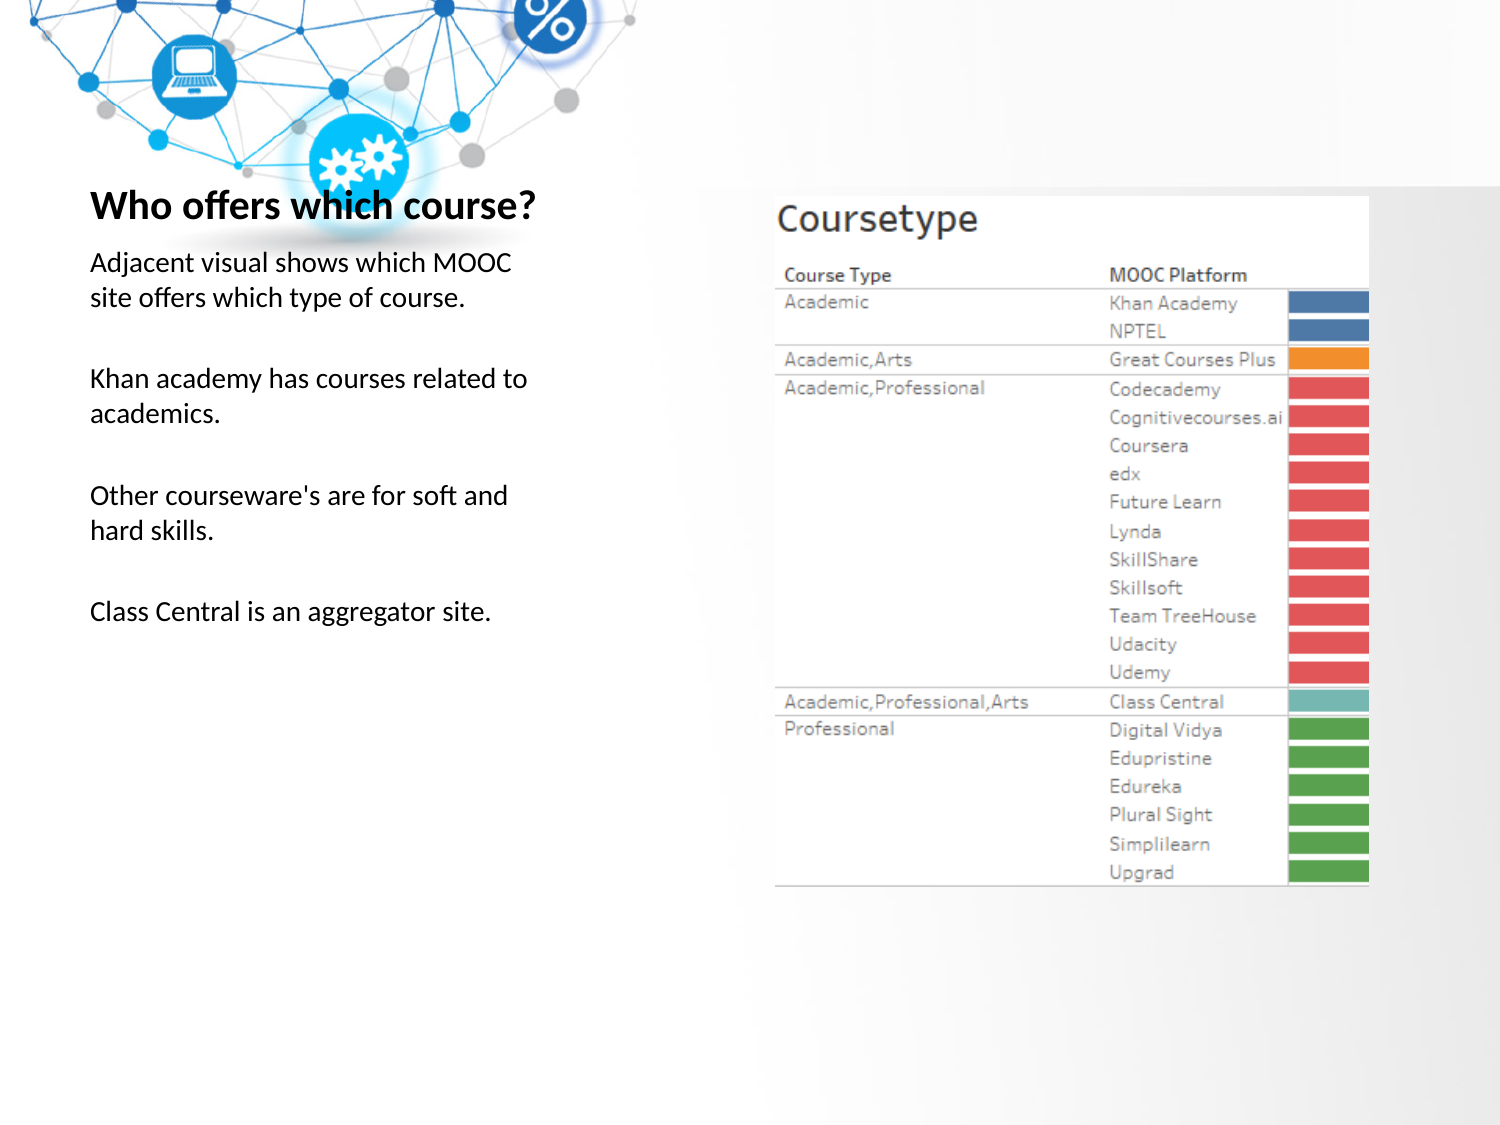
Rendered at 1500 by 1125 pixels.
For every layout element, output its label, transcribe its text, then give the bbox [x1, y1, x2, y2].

picture [0, 0, 1500, 1125]
title Who offers which course? [75, 44, 569, 235]
list [586, 44, 1425, 1005]
list Adjacent visual shows which MOOC site offers which type of course. Khan academy has courses related to academics. Other courseware's are for soft and hard skills. Class Central is an aggregator site. [75, 235, 569, 1005]
